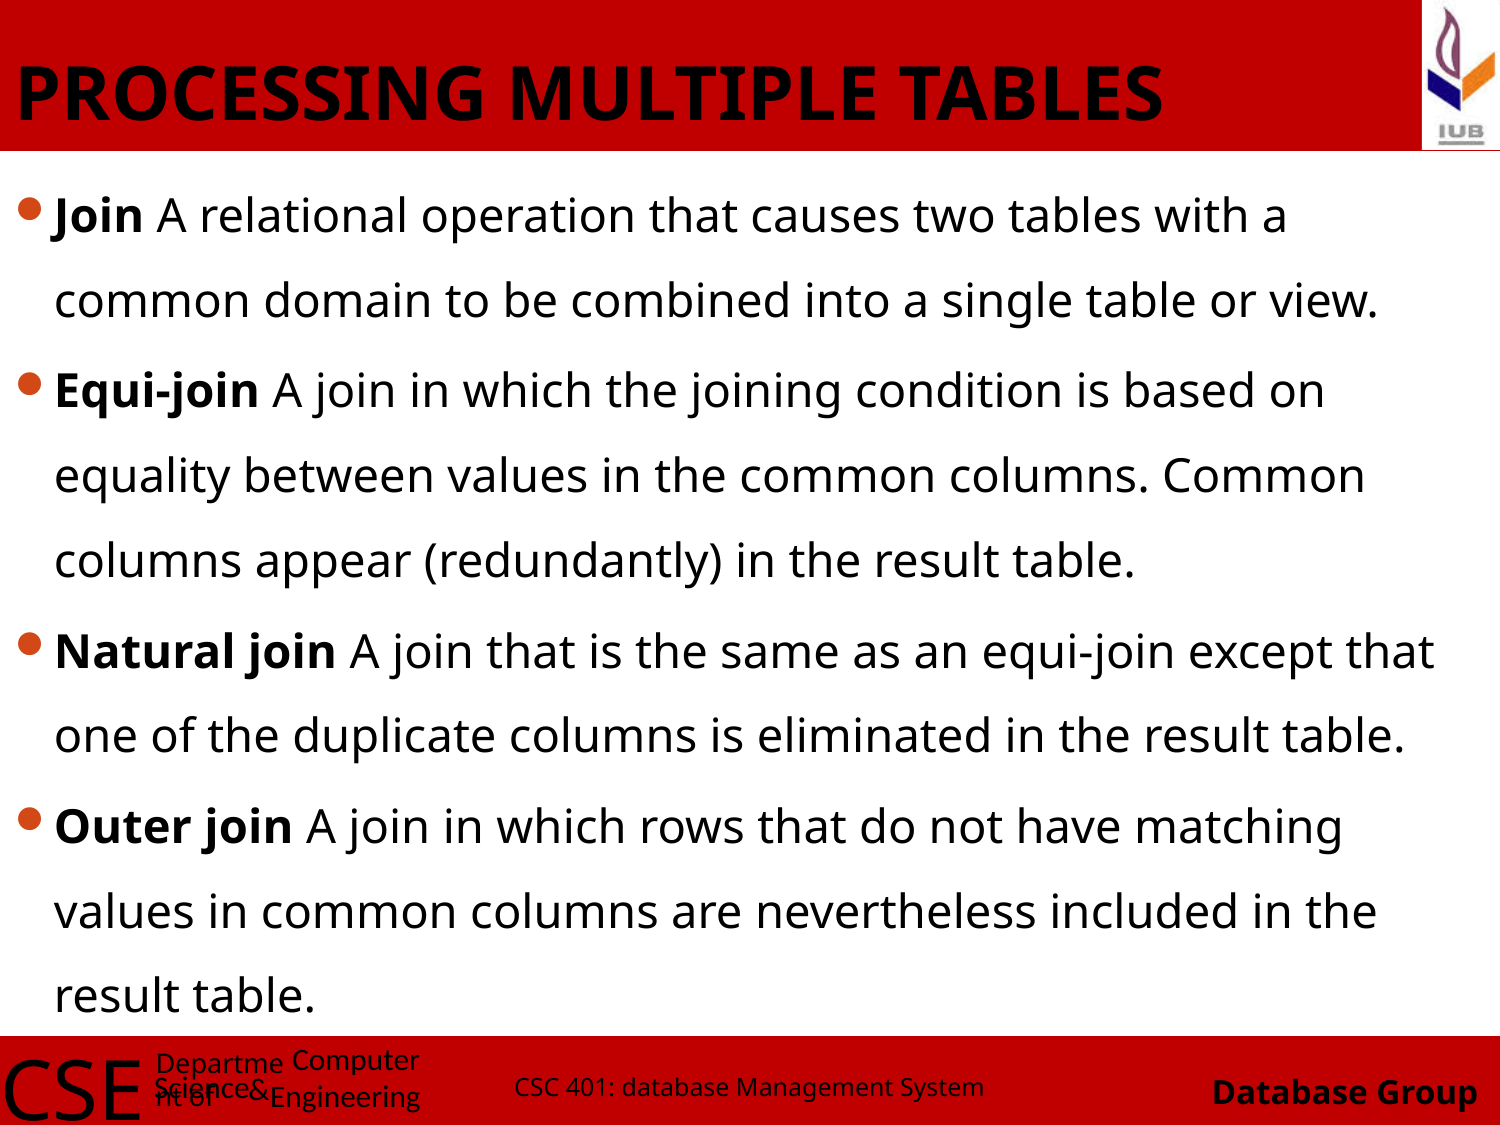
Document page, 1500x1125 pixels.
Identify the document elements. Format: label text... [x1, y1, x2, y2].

footer CSC 401: database Management System [487, 1064, 1013, 1115]
list Join A relational operation that causes two tables with a common domain to be combined into a single table or view. Equi-join A join in which the joining condition is based on equality between values in the common columns. Common columns appear (redundantly) in the result table. Natural join A join that is the same as an equi-join except that one of the duplicate columns is eliminated in the result table. Outer join A join in which rows that do not have matching values in common columns are nevertheless included in the result table. [0, 149, 1500, 1038]
title PROCESSING MULTIPLE TABLES [0, 0, 1500, 149]
